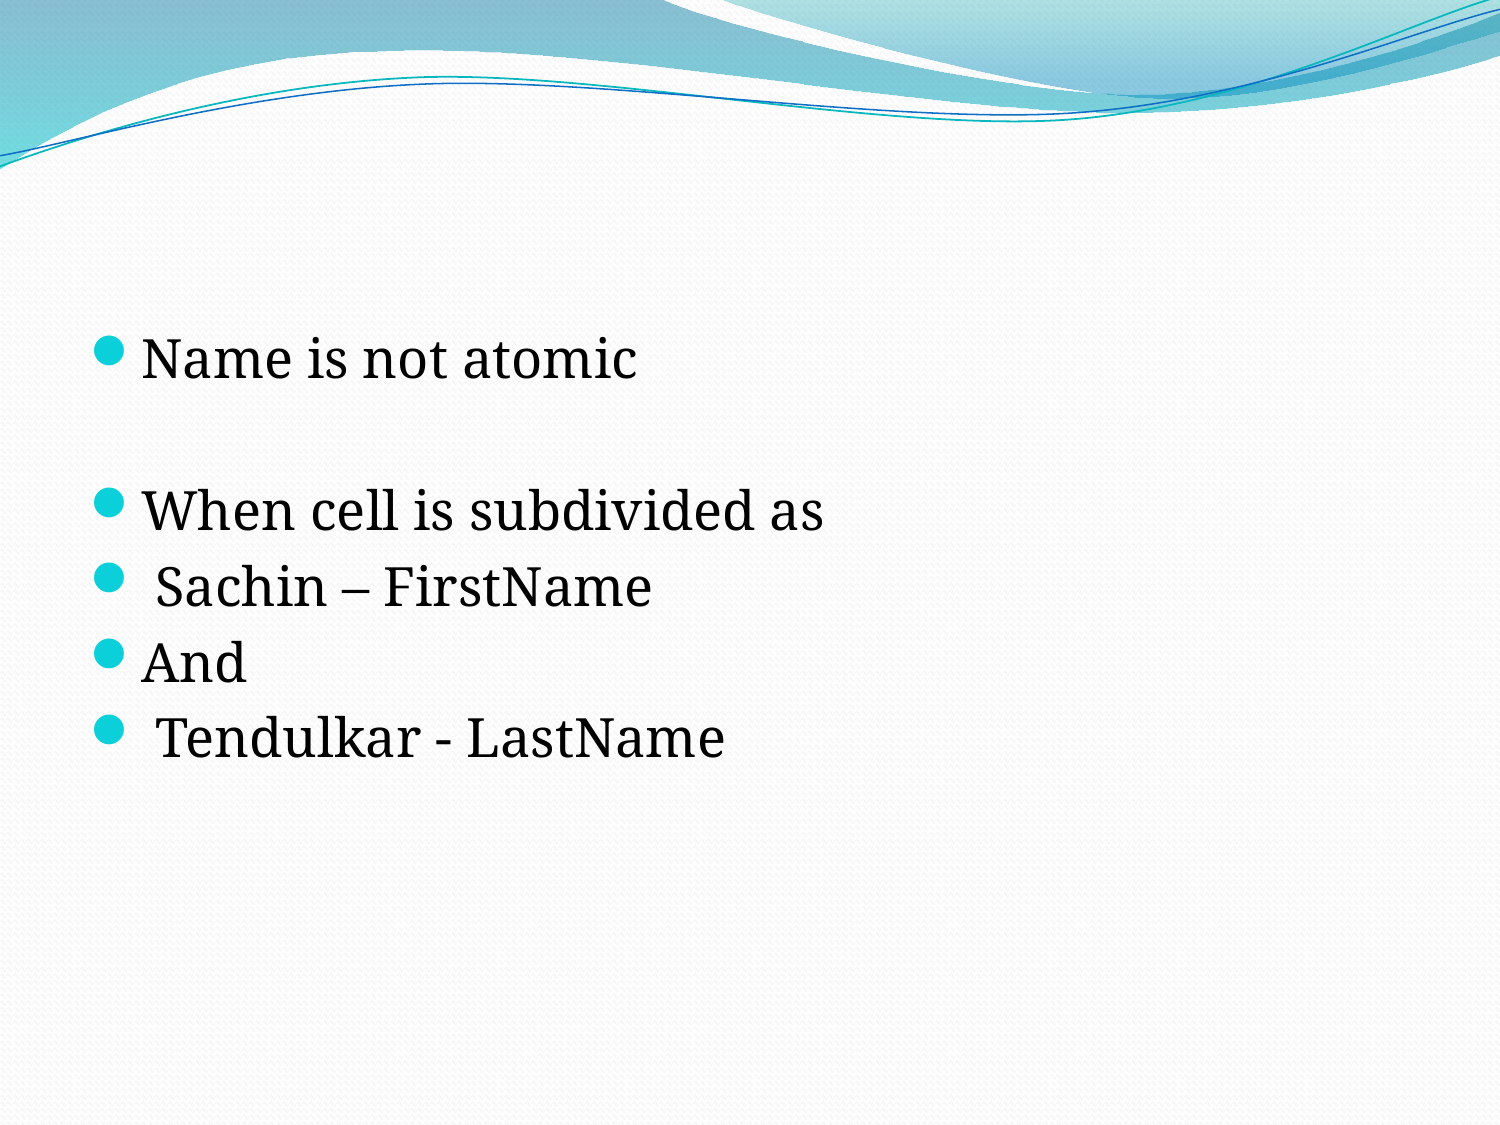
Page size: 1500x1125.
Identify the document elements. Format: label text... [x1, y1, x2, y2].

list Name is not atomic When cell is subdivided as Sachin – FirstName And Tendulkar - LastName [75, 317, 1425, 1038]
